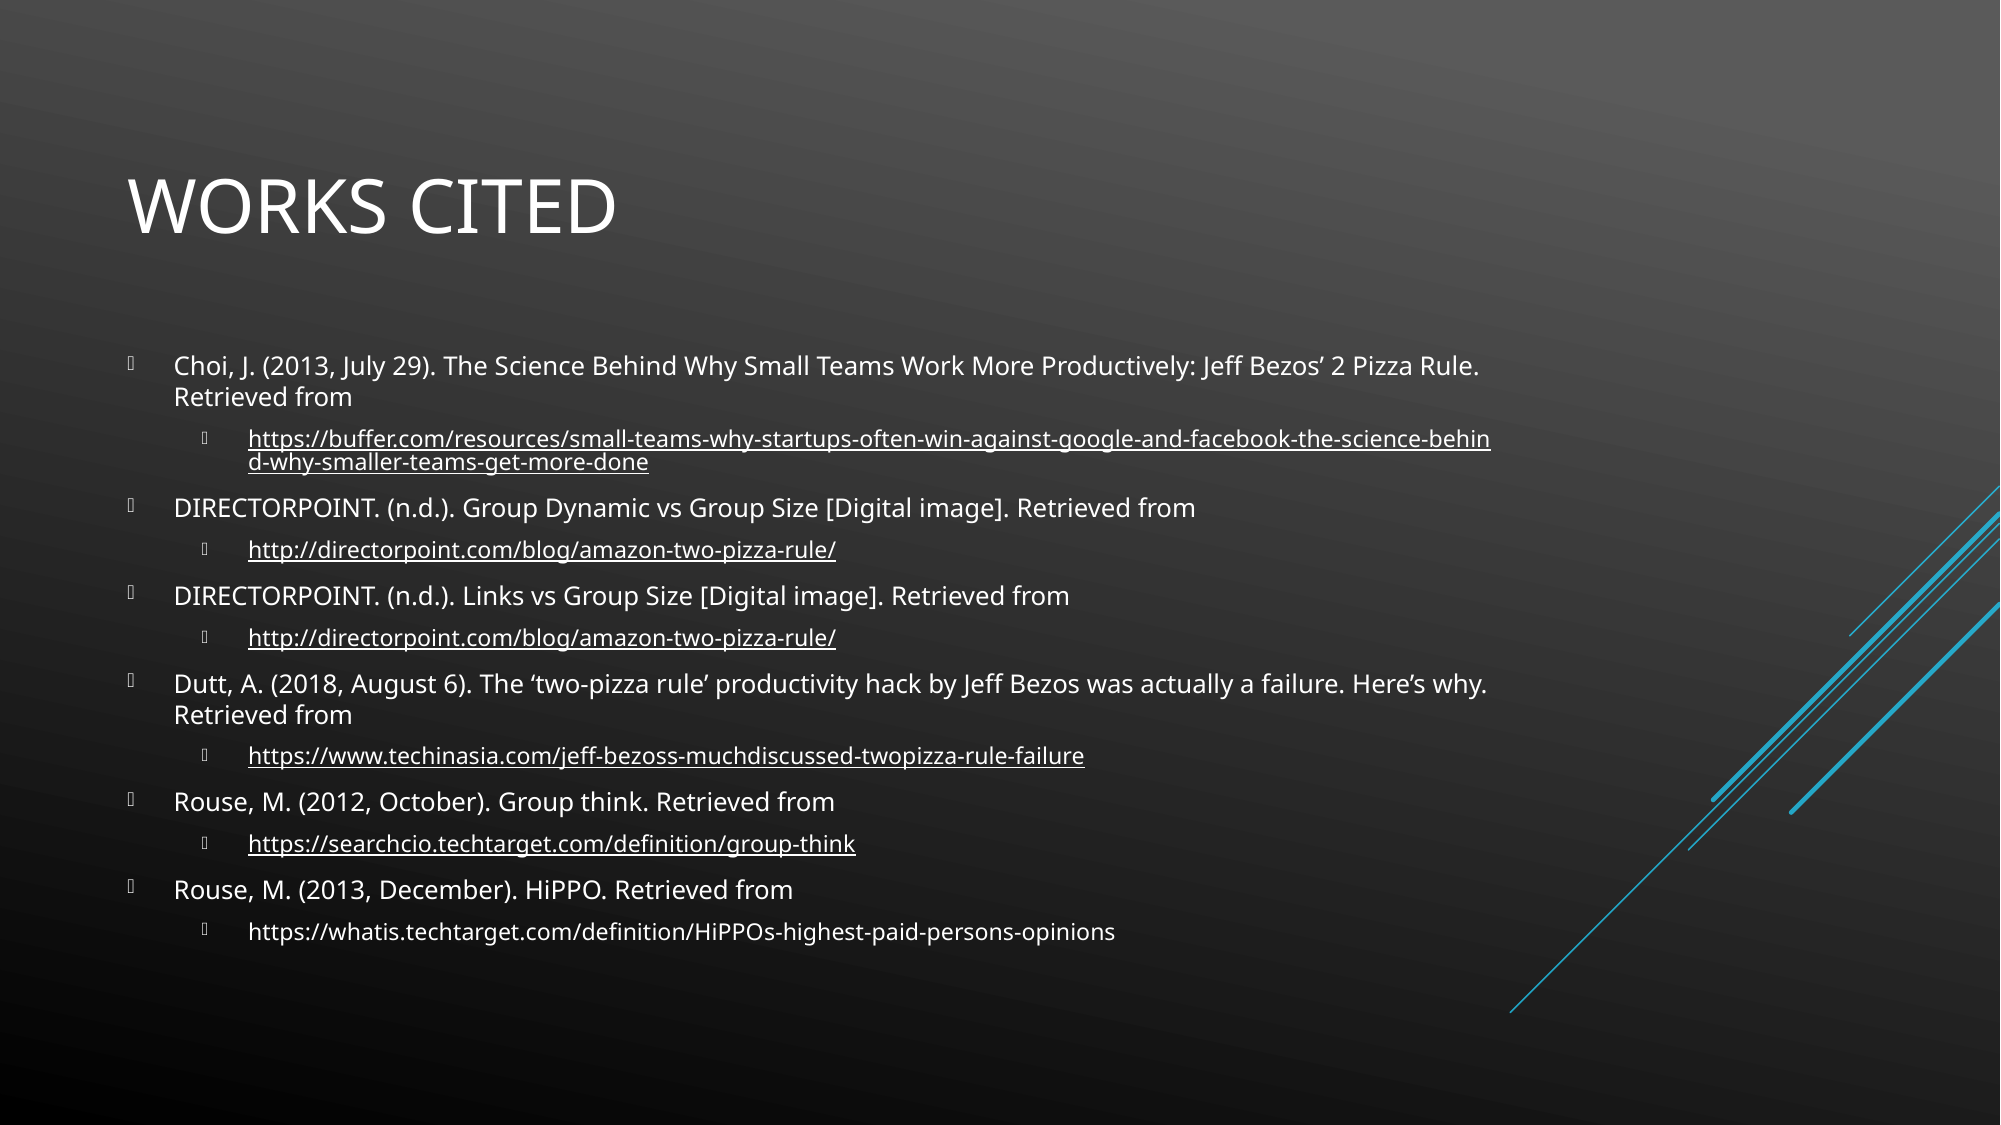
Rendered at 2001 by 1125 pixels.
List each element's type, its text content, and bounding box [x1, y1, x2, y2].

title Works cited [112, 79, 1513, 327]
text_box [1510, 485, 2000, 1013]
list Choi, J. (2013, July 29). The Science Behind Why Small Teams Work More Productively: Jeff Bezos’ 2 Pizza Rule. Retrieved from https://buffer.com/resources/small-teams-why-startups-often-win-against-google-and-facebook-the-science-behind-why-smaller-teams-get-more-done DIRECTORPOINT. (n.d.). Group Dynamic vs Group Size [Digital image]. Retrieved from http://directorpoint.com/blog/amazon-two-pizza-rule/ DIRECTORPOINT. (n.d.). Links vs Group Size [Digital image]. Retrieved from http://directorpoint.com/blog/amazon-two-pizza-rule/ Dutt, A. (2018, August 6). The ‘two-pizza rule’ productivity hack by Jeff Bezos was actually a failure. Here’s why. Retrieved from https://www.techinasia.com/jeff-bezoss-muchdiscussed-twopizza-rule-failure Rouse, M. (2012, October). Group think. Retrieved from https://searchcio.techtarget.com/definition/group-think Rouse, M. (2013, December). HiPPO. Retrieved from https://whatis.techtarget.com/definition/HiPPOs-highest-paid-persons-opinions [112, 339, 1513, 933]
text_box [0, 0, 2000, 1125]
